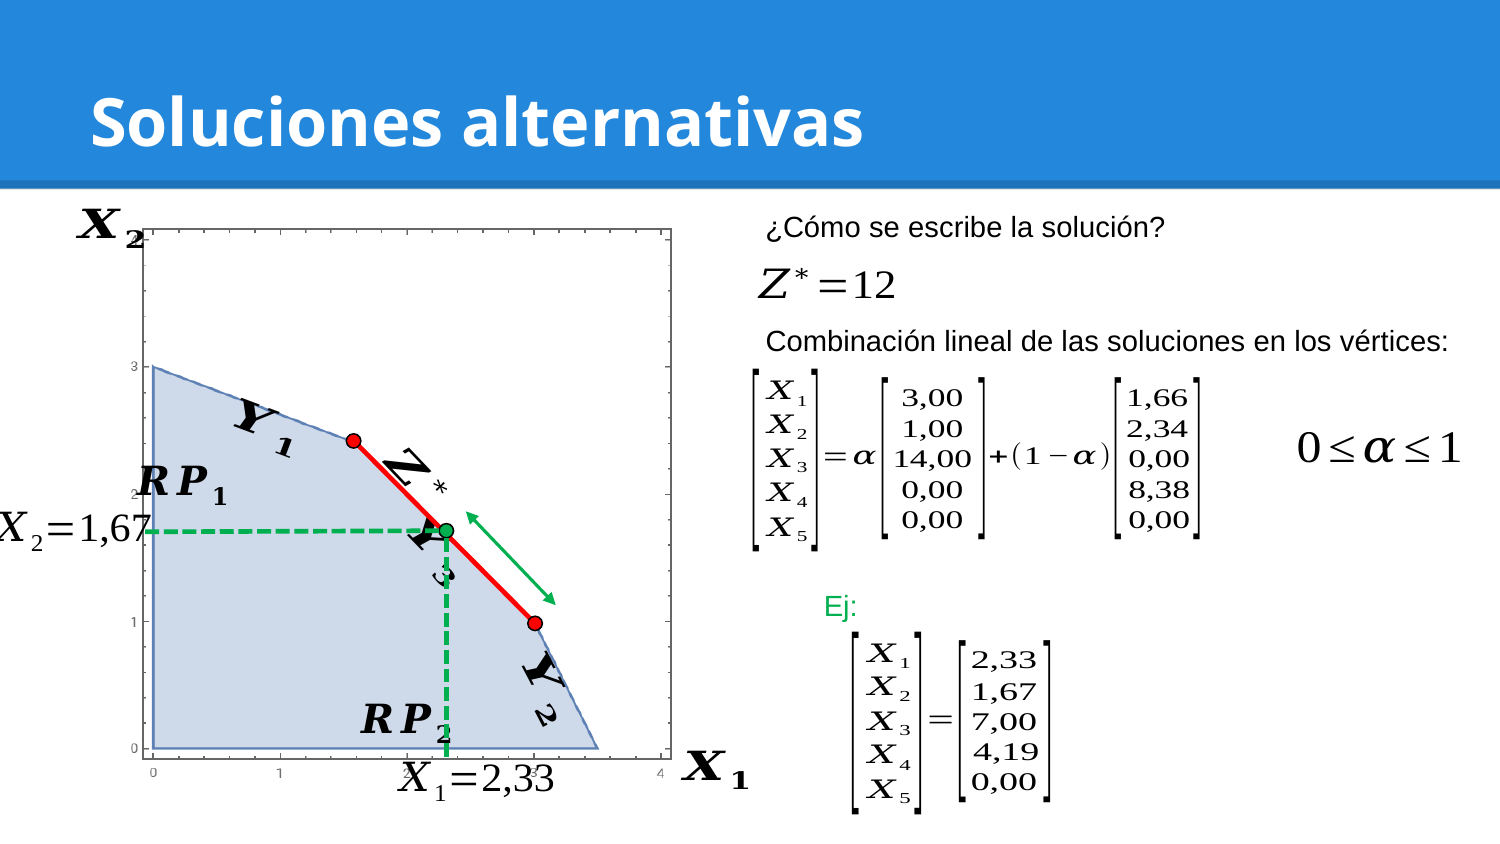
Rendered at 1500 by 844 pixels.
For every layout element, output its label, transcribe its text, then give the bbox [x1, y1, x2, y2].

text_box Combinación lineal de las soluciones en los vértices: [750, 315, 1466, 365]
text_box ¿Cómo se escribe la solución? [750, 201, 1181, 251]
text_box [353, 440, 531, 619]
picture [119, 215, 688, 788]
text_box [465, 511, 556, 606]
title Soluciones alternativas [75, 33, 1425, 175]
